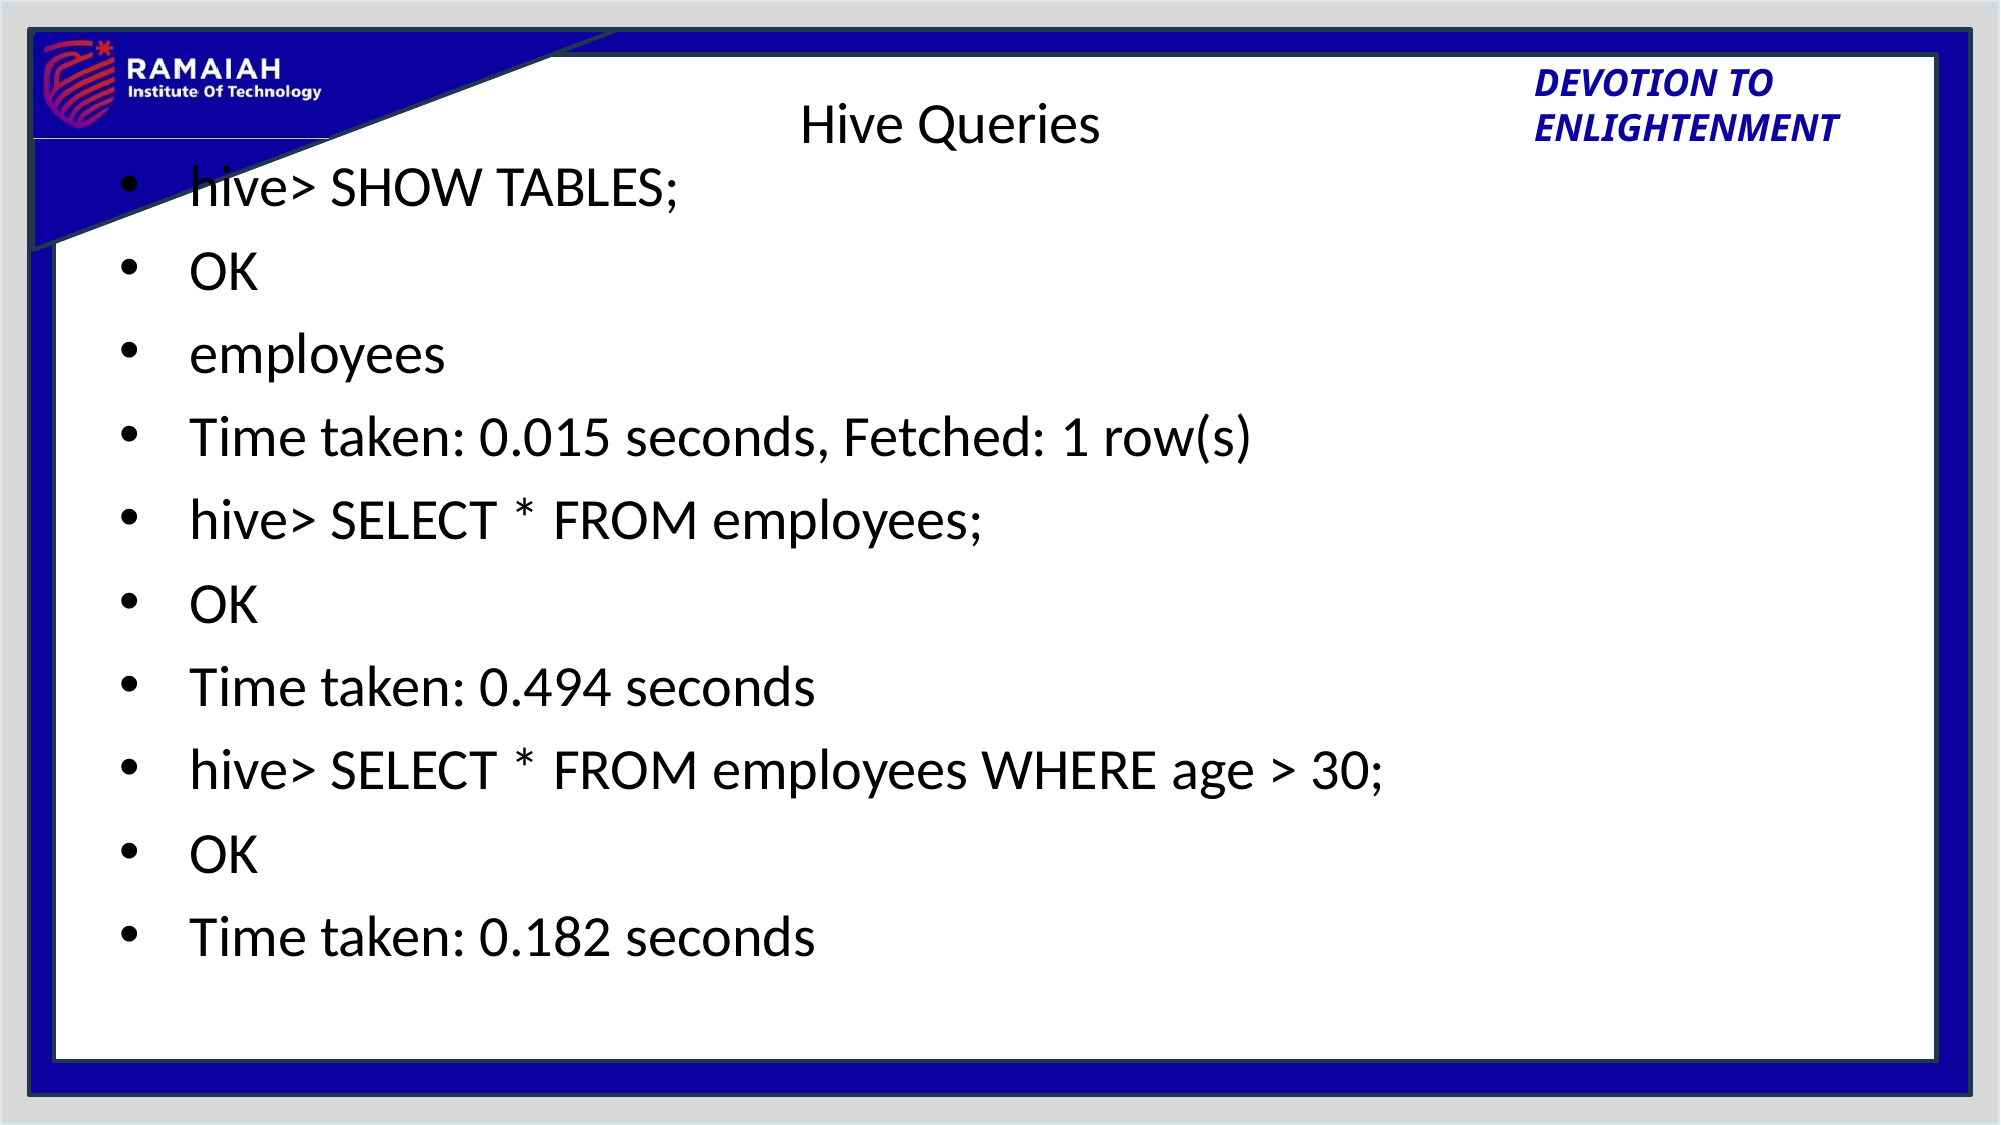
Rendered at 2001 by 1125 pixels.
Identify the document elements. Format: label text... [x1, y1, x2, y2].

list hive> SHOW TABLES; OK employees Time taken: 0.015 seconds, Fetched: 1 row(s) hive> SELECT * FROM employees; OK Time taken: 0.494 seconds hive> SELECT * FROM employees WHERE age > 30; OK Time taken: 0.182 seconds [99, 140, 1882, 1069]
title Hive Queries [99, 77, 1798, 140]
picture [33, 35, 329, 139]
